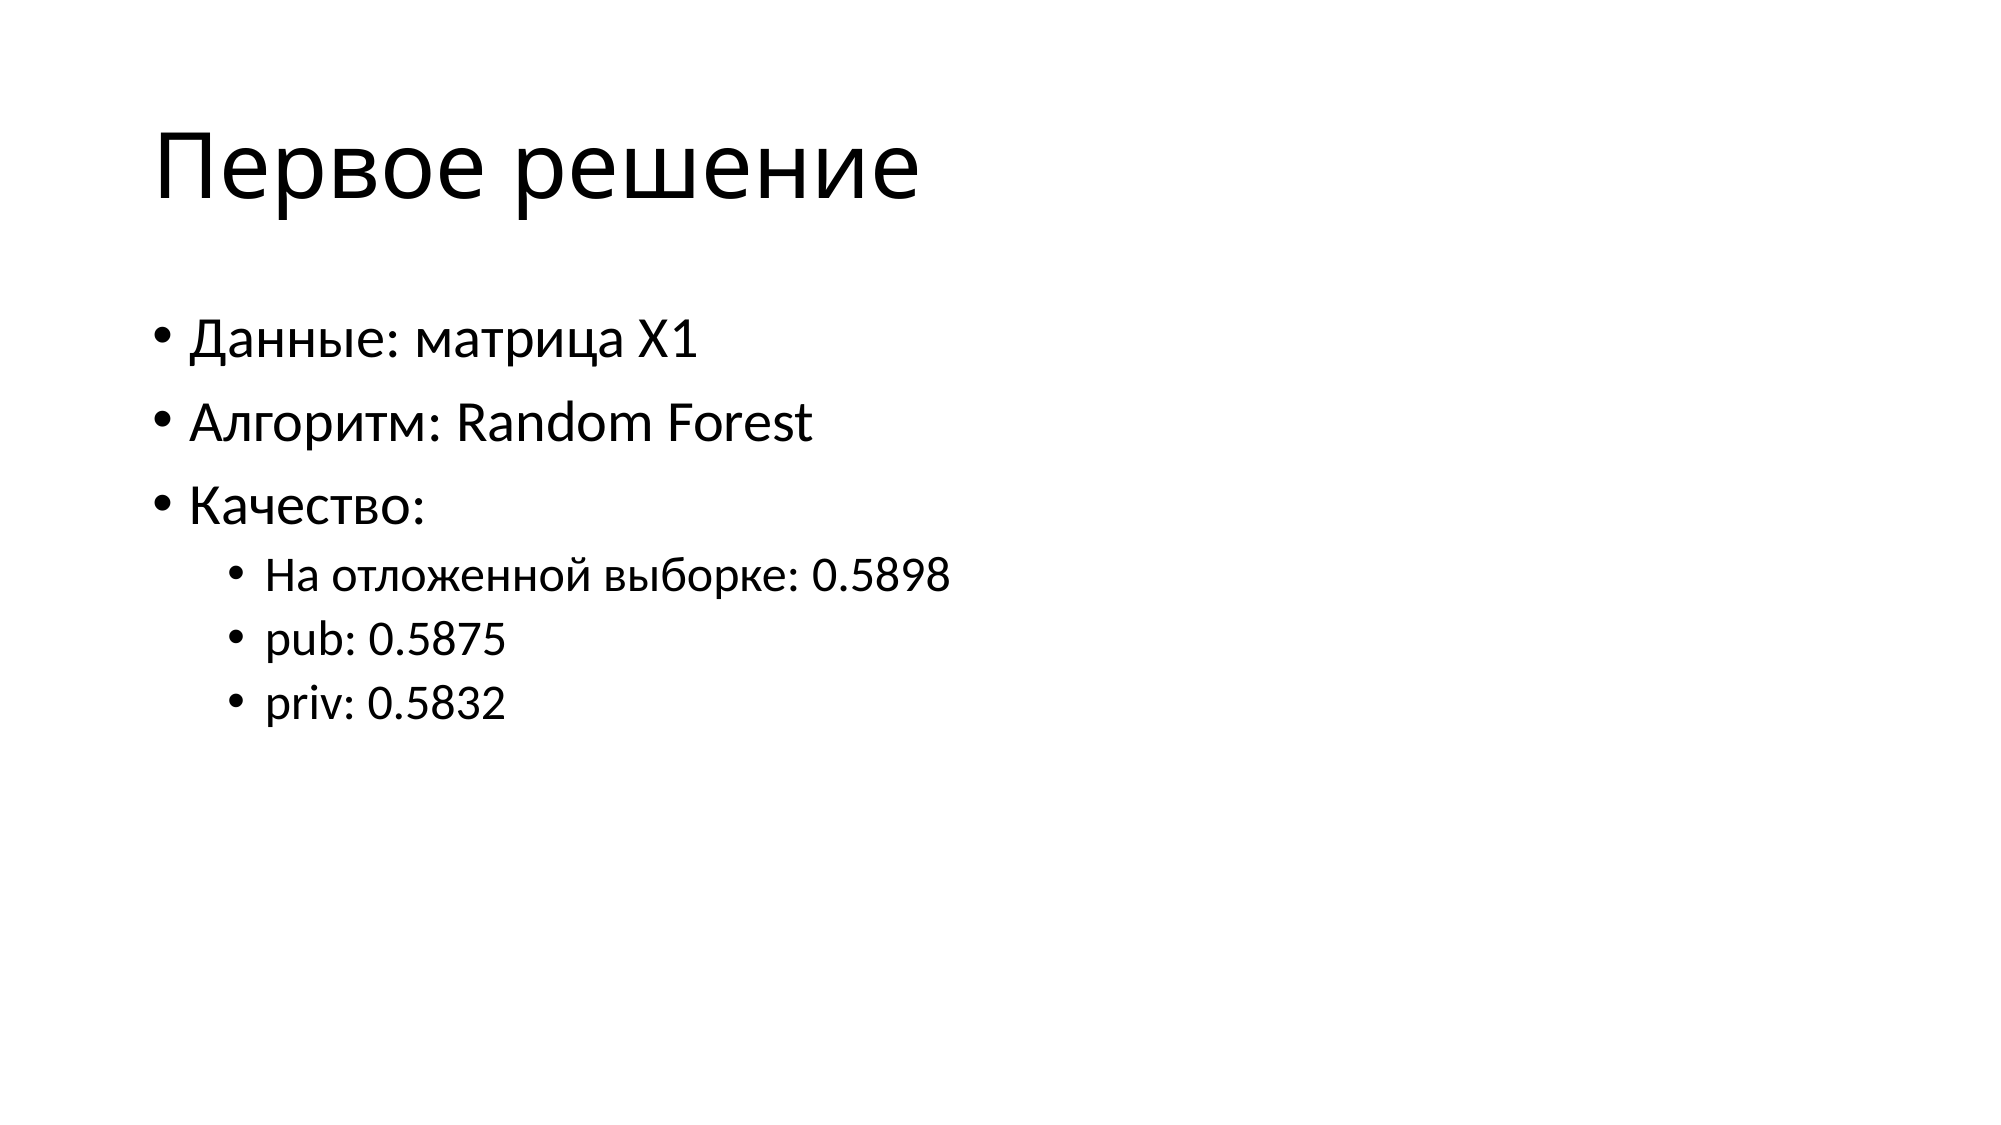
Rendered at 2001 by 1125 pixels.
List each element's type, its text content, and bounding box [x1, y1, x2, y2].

title Первое решение [137, 59, 1863, 278]
list Данные: матрица X1 Алгоритм: Random Forest Качество: На отложенной выборке: 0.5898 pub: 0.5875 priv: 0.5832 [137, 299, 1863, 1014]
